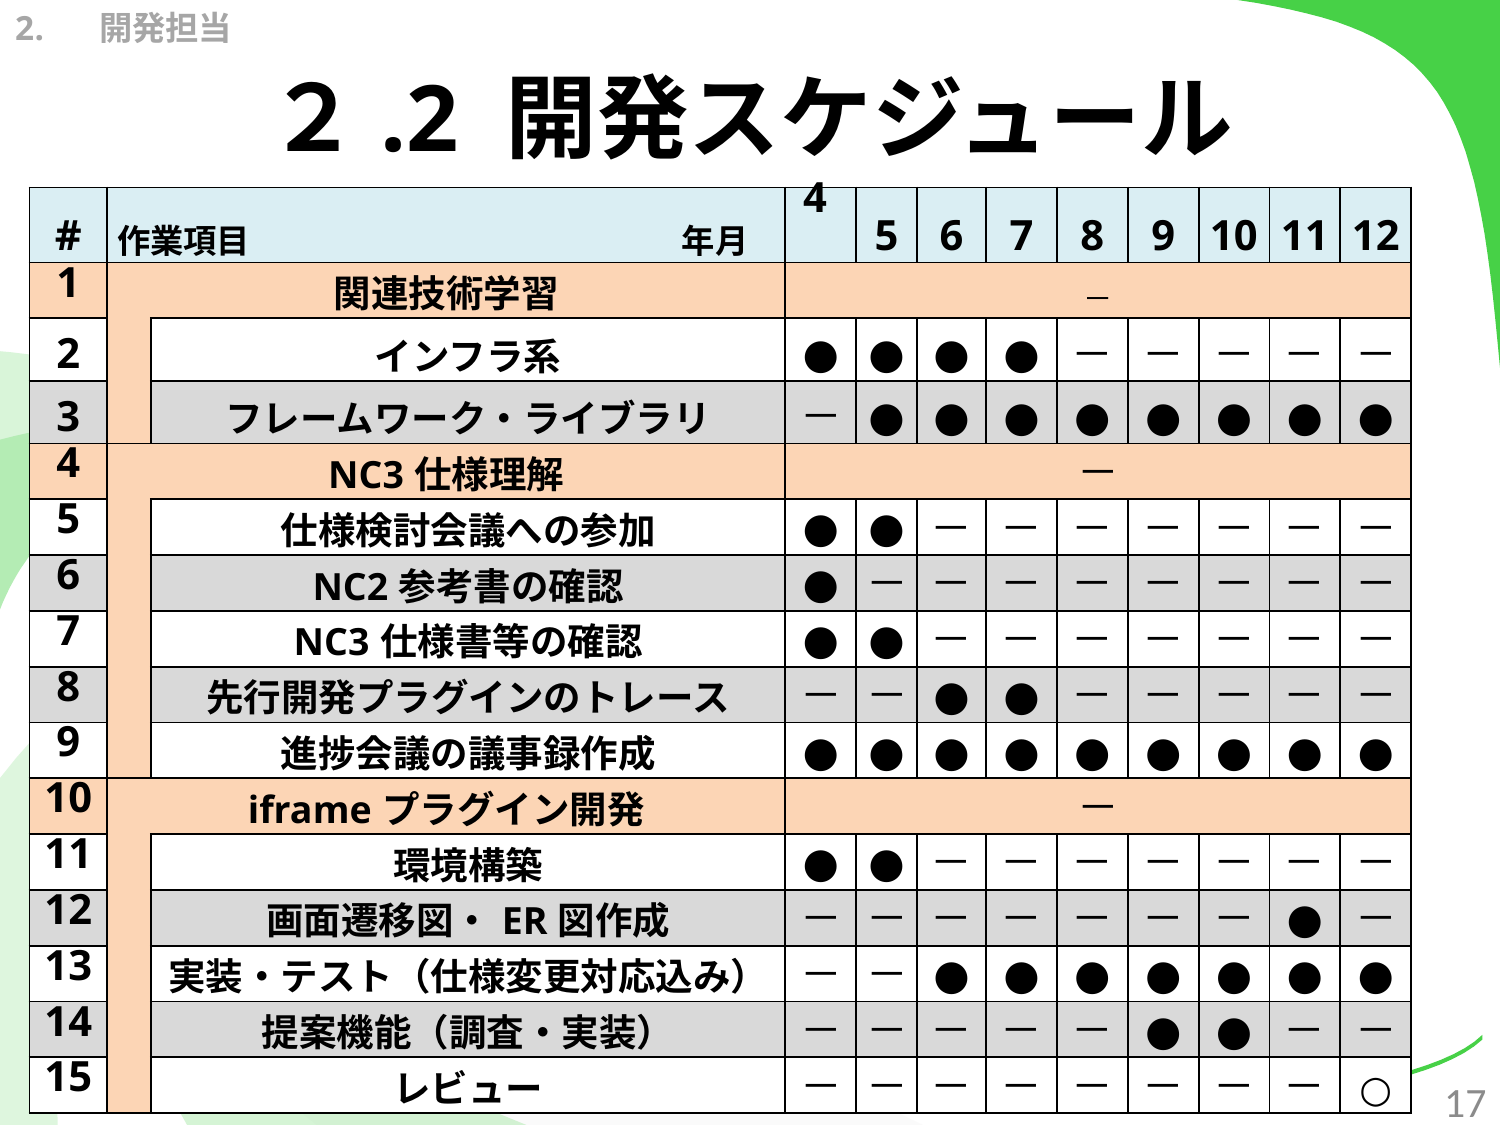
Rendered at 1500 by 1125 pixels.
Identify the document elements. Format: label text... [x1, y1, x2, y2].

table_cell ● [1200, 1002, 1269, 1056]
table_header 4 [786, 188, 855, 262]
table_cell 1 [30, 263, 106, 317]
table_cell ● [987, 382, 1056, 443]
table_cell 11 [30, 835, 106, 889]
table_cell － [1341, 500, 1410, 554]
table_cell － [987, 835, 1056, 889]
table_cell － [1270, 500, 1339, 554]
text_box 開発担当 [0, 0, 1500, 55]
table_cell ● [1200, 382, 1269, 443]
table_cell ● [786, 319, 855, 380]
table_cell 画面遷移図・ER図作成 [152, 891, 784, 945]
table_cell － [786, 263, 1410, 317]
table_cell ● [786, 612, 855, 666]
table_cell － [987, 556, 1056, 610]
table_cell 13 [30, 947, 106, 1001]
table_cell － [918, 1002, 985, 1056]
table_cell NC3仕様理解 [108, 444, 784, 499]
table_cell 8 [30, 668, 106, 722]
table_cell ● [918, 947, 985, 1001]
table_cell ● [786, 500, 855, 554]
table_cell － [1200, 835, 1269, 889]
table_cell ● [987, 668, 1056, 722]
table_cell － [1129, 500, 1198, 554]
table_cell ○ [1341, 1058, 1410, 1112]
table_cell － [1341, 891, 1410, 945]
table_cell 関連技術学習 [108, 263, 784, 318]
table_header 12 [1341, 188, 1410, 262]
title ２.2 開発スケジュール [75, 55, 1425, 209]
table_cell － [857, 556, 916, 610]
table_cell － [918, 500, 985, 554]
table_cell ● [918, 319, 985, 380]
table_cell フレームワーク・ライブラリ [152, 382, 784, 443]
table_cell iframeプラグイン開発 [108, 779, 784, 834]
table_header 10 [1200, 188, 1269, 262]
table_cell ● [918, 668, 985, 722]
table_cell － [857, 668, 916, 722]
table_cell － [786, 1002, 855, 1056]
table_cell － [987, 612, 1056, 666]
table_cell － [1270, 835, 1339, 889]
table_header 6 [918, 188, 985, 262]
table_cell － [1058, 891, 1127, 945]
table_header 8 [1058, 188, 1127, 262]
table_cell 進捗会議の議事録作成 [152, 723, 784, 777]
table_cell ● [987, 947, 1056, 1001]
table_cell ● [1200, 947, 1269, 1001]
table_cell 2 [30, 319, 106, 380]
table_cell [108, 499, 150, 777]
table_cell － [918, 556, 985, 610]
table_cell － [1058, 835, 1127, 889]
table_cell － [1270, 612, 1339, 666]
table_cell ● [857, 319, 916, 380]
table_cell 環境構築 [152, 835, 784, 889]
table_cell ● [1129, 1002, 1198, 1056]
table_cell － [1200, 668, 1269, 722]
table_cell ● [918, 723, 985, 777]
table_cell － [918, 891, 985, 945]
table_cell ● [857, 723, 916, 777]
table_cell ● [857, 612, 916, 666]
table_cell 6 [30, 556, 106, 610]
table_cell － [1341, 319, 1410, 380]
table_cell 9 [30, 723, 106, 777]
table_cell － [786, 891, 855, 945]
table_cell 仕様検討会議への参加 [152, 500, 784, 554]
table_cell － [1129, 612, 1198, 666]
table_cell ● [1270, 947, 1339, 1001]
table_cell － [1129, 319, 1198, 380]
table_cell － [1058, 319, 1127, 380]
table_cell ● [1058, 382, 1127, 443]
table_cell － [1200, 891, 1269, 945]
table_cell ● [1341, 723, 1410, 777]
table_cell － [918, 835, 985, 889]
table_cell ● [857, 835, 916, 889]
table_cell ● [1341, 382, 1410, 443]
slide_number 17 [1151, 1070, 1500, 1125]
table_cell ● [1270, 382, 1339, 443]
table_cell － [1129, 556, 1198, 610]
table_cell 7 [30, 612, 106, 666]
table_cell － [1058, 668, 1127, 722]
table_cell ● [987, 723, 1056, 777]
table_cell ● [857, 500, 916, 554]
table_cell 4 [30, 444, 106, 498]
table_cell － [987, 891, 1056, 945]
table_cell － [1341, 612, 1410, 666]
table_cell － [1341, 835, 1410, 889]
table_cell ● [987, 319, 1056, 380]
table_cell － [1058, 556, 1127, 610]
table_cell [108, 834, 150, 1112]
table_cell － [786, 779, 1410, 833]
table_cell － [857, 947, 916, 1001]
table_cell － [1058, 1002, 1127, 1056]
table_header 7 [987, 188, 1056, 262]
table_cell ● [918, 382, 985, 443]
table_cell ● [1341, 947, 1410, 1001]
table_cell － [1200, 612, 1269, 666]
table_cell － [857, 1002, 916, 1056]
table_cell 14 [30, 1002, 106, 1056]
table_cell 5 [30, 500, 106, 554]
table_cell － [857, 1058, 916, 1112]
table_cell 10 [30, 779, 106, 833]
table_header # [30, 188, 106, 262]
table_cell NC2参考書の確認 [152, 556, 784, 610]
table_cell － [1200, 556, 1269, 610]
table_cell － [918, 1058, 985, 1112]
table_cell － [786, 668, 855, 722]
table_cell ● [1270, 723, 1339, 777]
table_cell 実装・テスト（仕様変更対応込み） [152, 947, 784, 1001]
table_cell 先行開発プラグインのトレース [152, 668, 784, 722]
table_header 作業項目 年月 [108, 188, 784, 262]
table_cell － [987, 1058, 1056, 1112]
table_cell － [1200, 500, 1269, 554]
table_cell － [1058, 500, 1127, 554]
table_cell － [1058, 612, 1127, 666]
table_cell － [1129, 835, 1198, 889]
table_cell ● [786, 723, 855, 777]
table_cell － [1058, 1058, 1127, 1112]
table_header 9 [1129, 188, 1198, 262]
table_cell 12 [30, 891, 106, 945]
table_cell ● [857, 382, 916, 443]
table_cell 提案機能（調査・実装） [152, 1002, 784, 1056]
table_cell － [1341, 668, 1410, 722]
table_cell － [786, 444, 1410, 498]
table_cell ● [786, 556, 855, 610]
table_cell － [1200, 1058, 1269, 1112]
table_cell ● [1200, 723, 1269, 777]
table_header 5 [857, 188, 916, 262]
table_cell － [918, 612, 985, 666]
table_cell － [1200, 319, 1269, 380]
table_cell － [1270, 1058, 1339, 1112]
table_cell ● [1058, 723, 1127, 777]
table_cell － [1341, 1002, 1410, 1056]
table_cell － [1270, 556, 1339, 610]
table_cell NC3仕様書等の確認 [152, 612, 784, 666]
table_cell ● [1270, 891, 1339, 945]
table_cell レビュー [152, 1058, 784, 1112]
table_cell － [786, 1058, 855, 1112]
table_cell ● [786, 835, 855, 889]
table_cell － [1129, 891, 1198, 945]
table_cell [108, 318, 150, 443]
table_cell － [987, 1002, 1056, 1056]
table_cell － [786, 947, 855, 1001]
table_cell － [786, 382, 855, 443]
table_cell 15 [30, 1058, 106, 1112]
table_cell － [1270, 668, 1339, 722]
table_cell － [1270, 319, 1339, 380]
table_cell － [987, 500, 1056, 554]
table_cell ● [1129, 382, 1198, 443]
table_cell － [1129, 668, 1198, 722]
table_cell ● [1129, 723, 1198, 777]
table_cell － [1341, 556, 1410, 610]
table_cell － [1270, 1002, 1339, 1056]
table_cell 3 [30, 382, 106, 443]
table_cell － [857, 891, 916, 945]
table_cell ● [1129, 947, 1198, 1001]
table_cell － [1129, 1058, 1198, 1112]
table_header 11 [1270, 188, 1339, 262]
table_cell インフラ系 [152, 319, 784, 380]
table_cell ● [1058, 947, 1127, 1001]
